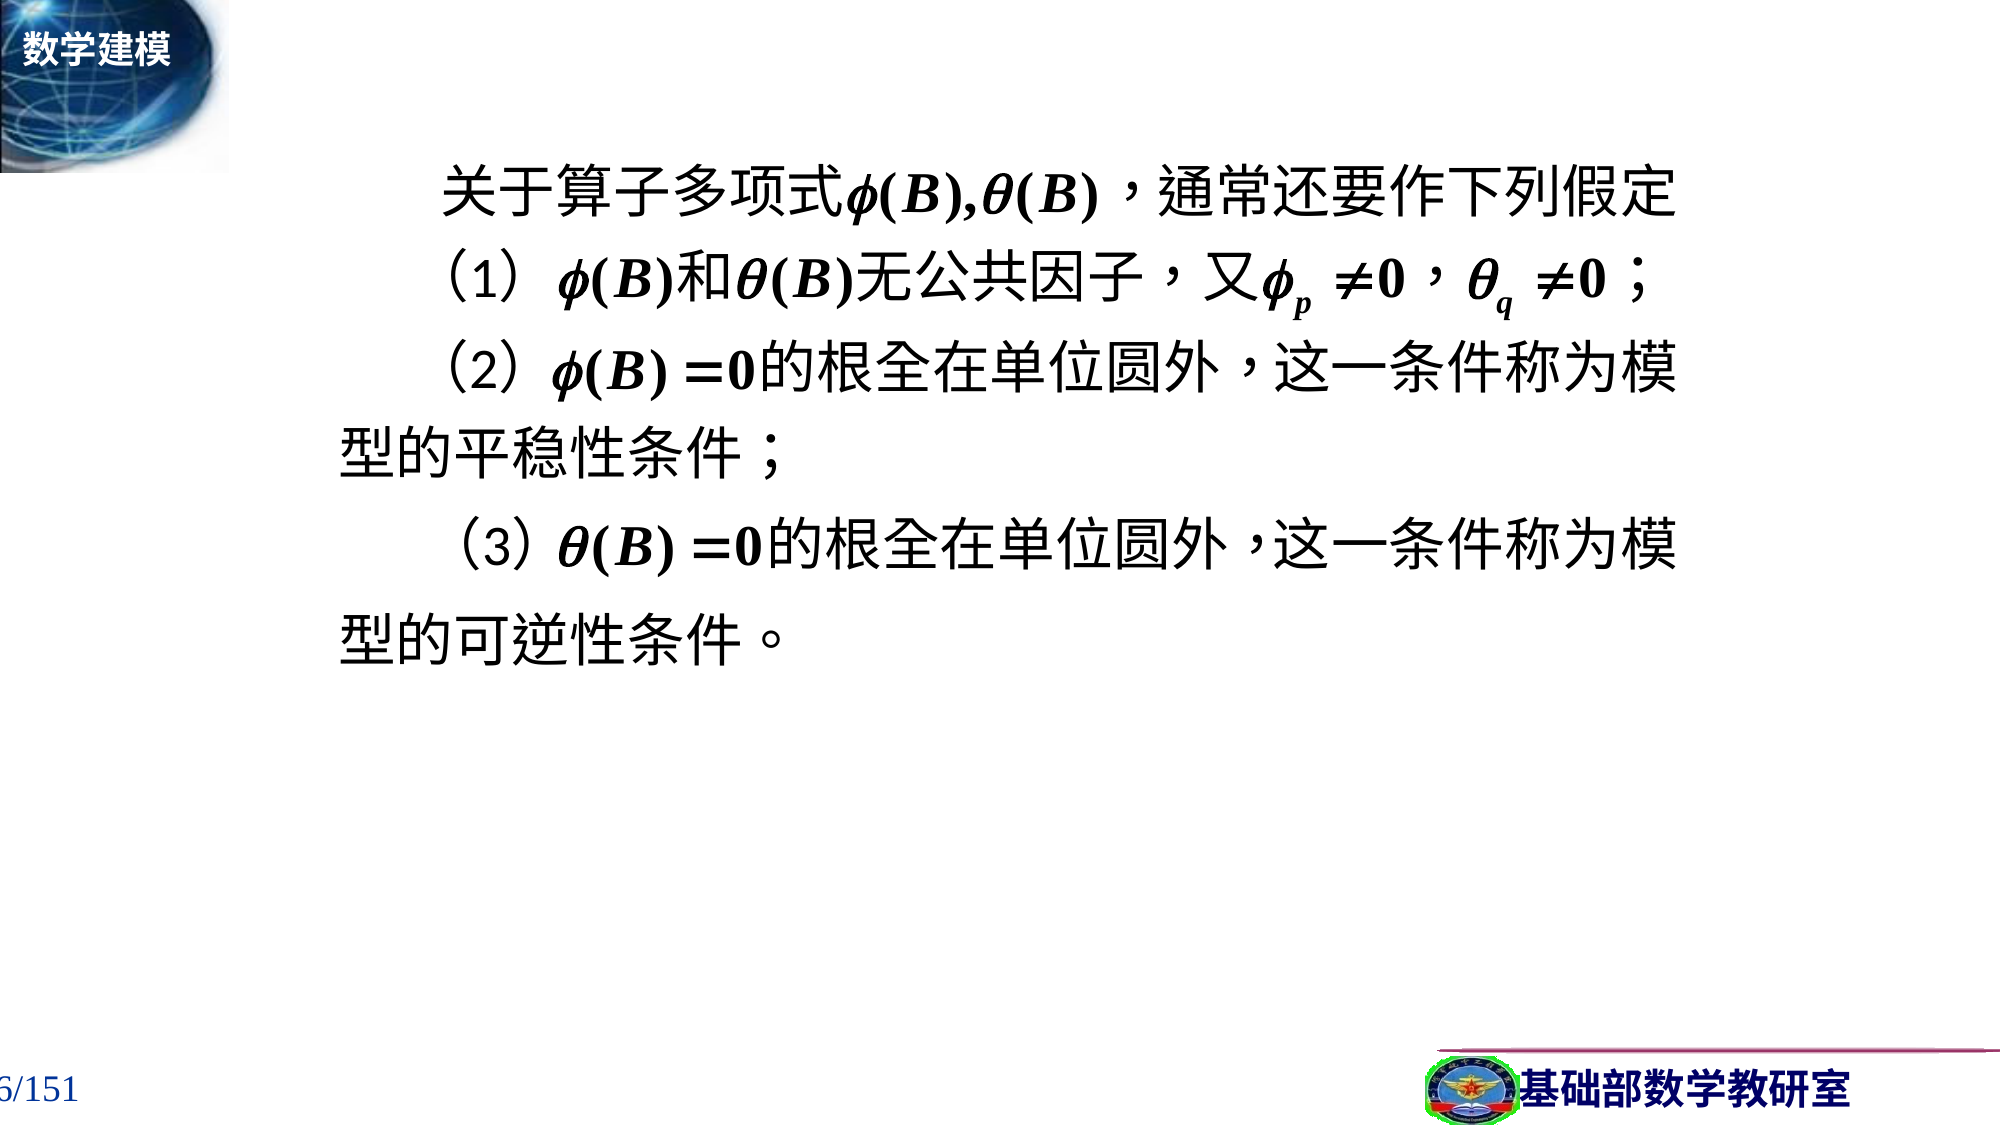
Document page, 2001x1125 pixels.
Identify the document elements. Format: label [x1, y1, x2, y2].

text_box [337, 149, 1678, 691]
picture [1425, 1056, 1520, 1125]
picture [0, 0, 229, 173]
